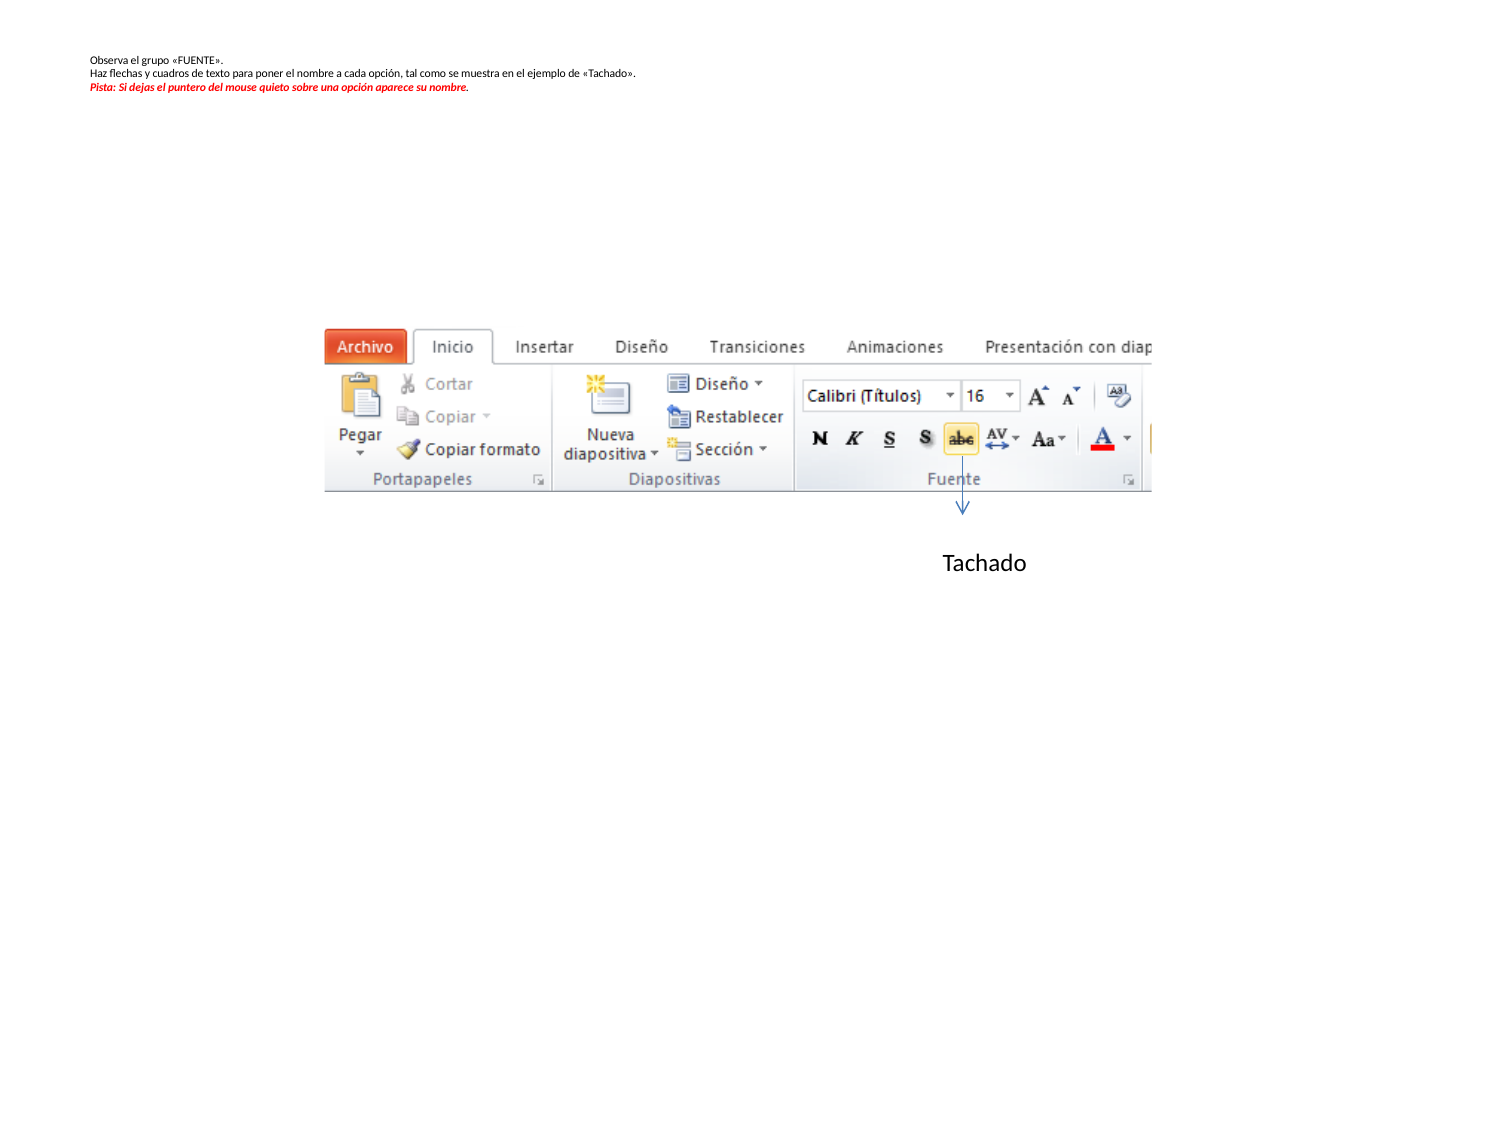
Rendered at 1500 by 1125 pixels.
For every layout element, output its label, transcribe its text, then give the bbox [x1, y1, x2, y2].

title Observa el grupo «FUENTE». Haz flechas y cuadros de texto para poner el nombre a cada opción, tal como se muestra en el ejemplo de «Tachado». Pista: Si dejas el puntero del mouse quieto sobre una opción aparece su nombre. [75, 45, 1425, 102]
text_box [324, 325, 1152, 588]
